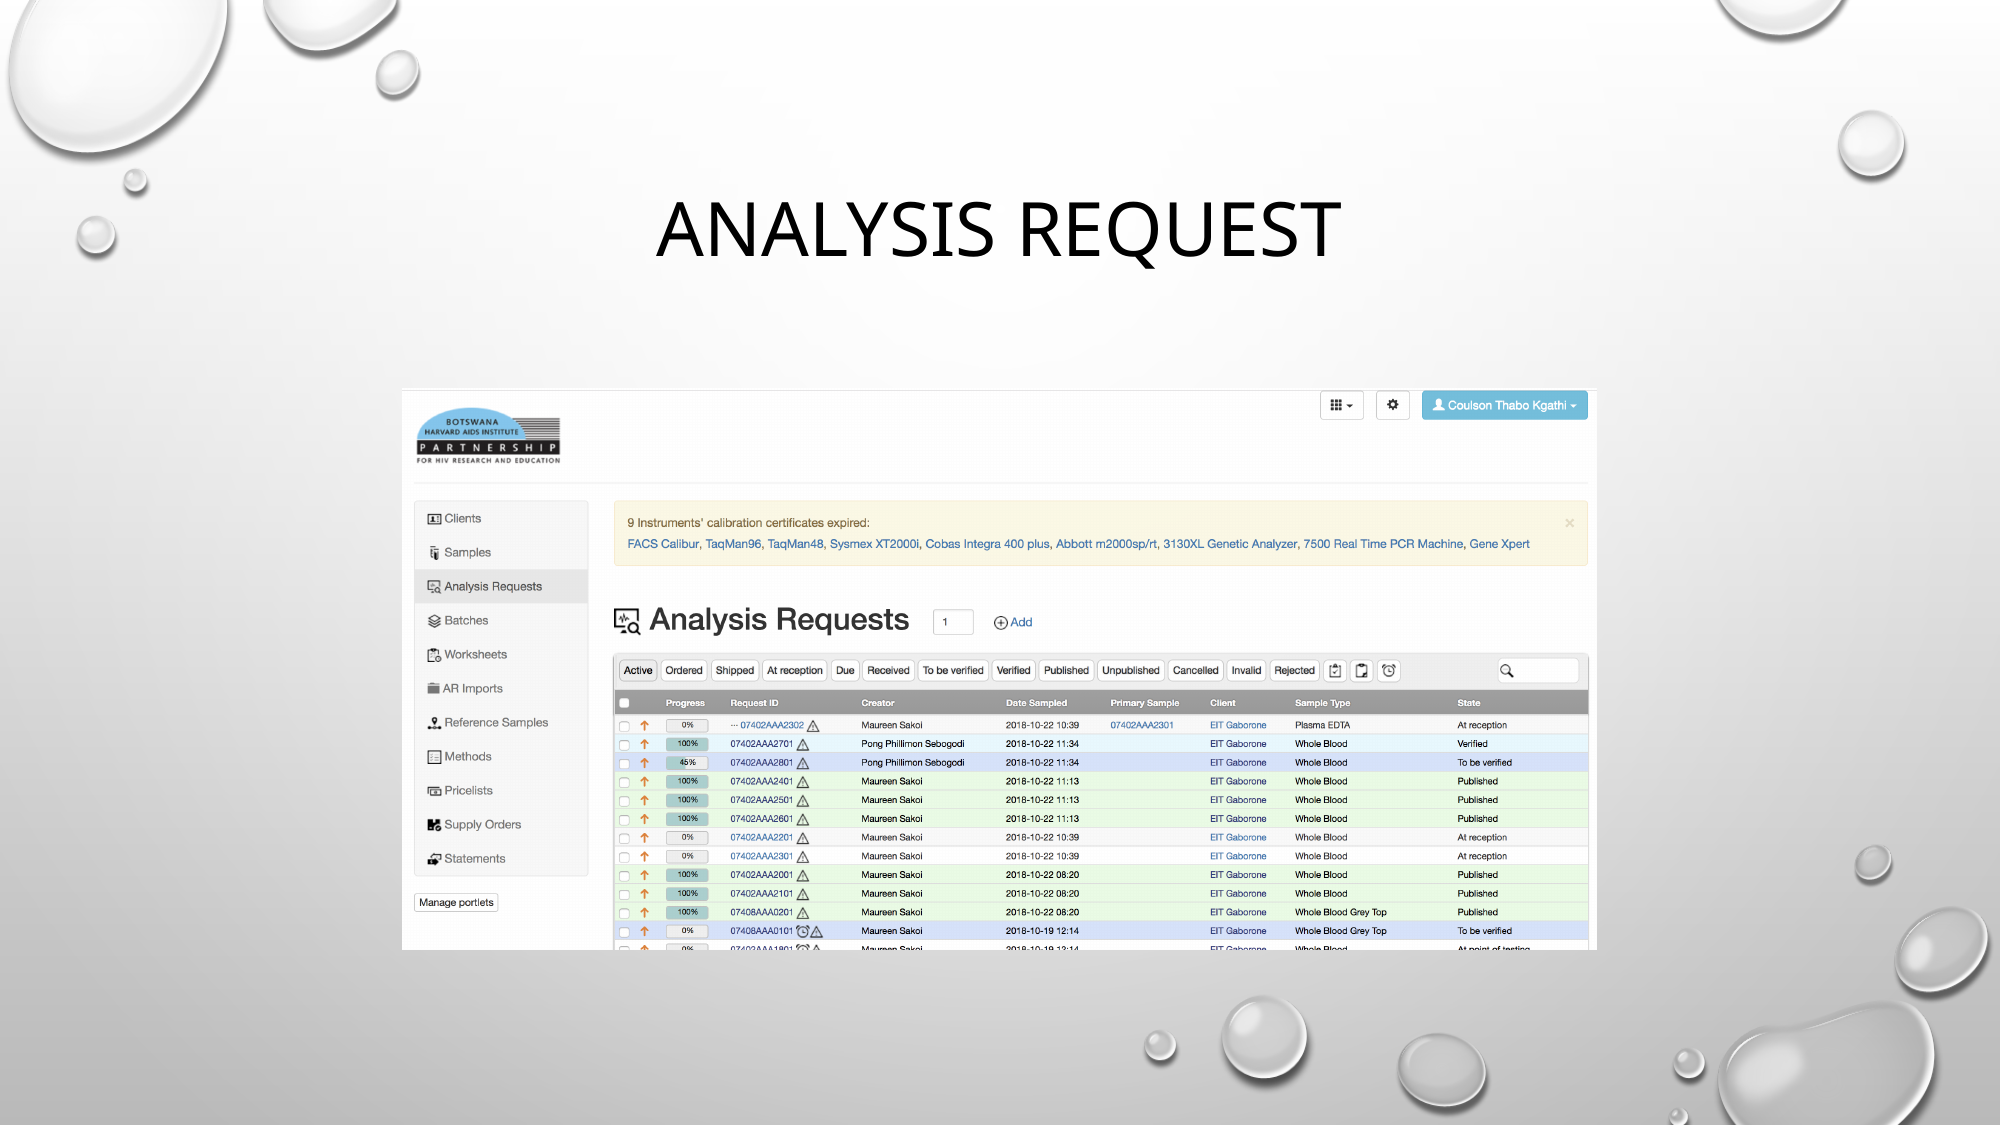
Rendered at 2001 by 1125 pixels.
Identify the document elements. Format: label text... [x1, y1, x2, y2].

title Analysis Request [149, 101, 1851, 364]
picture [0, 0, 2000, 1125]
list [402, 387, 1598, 951]
